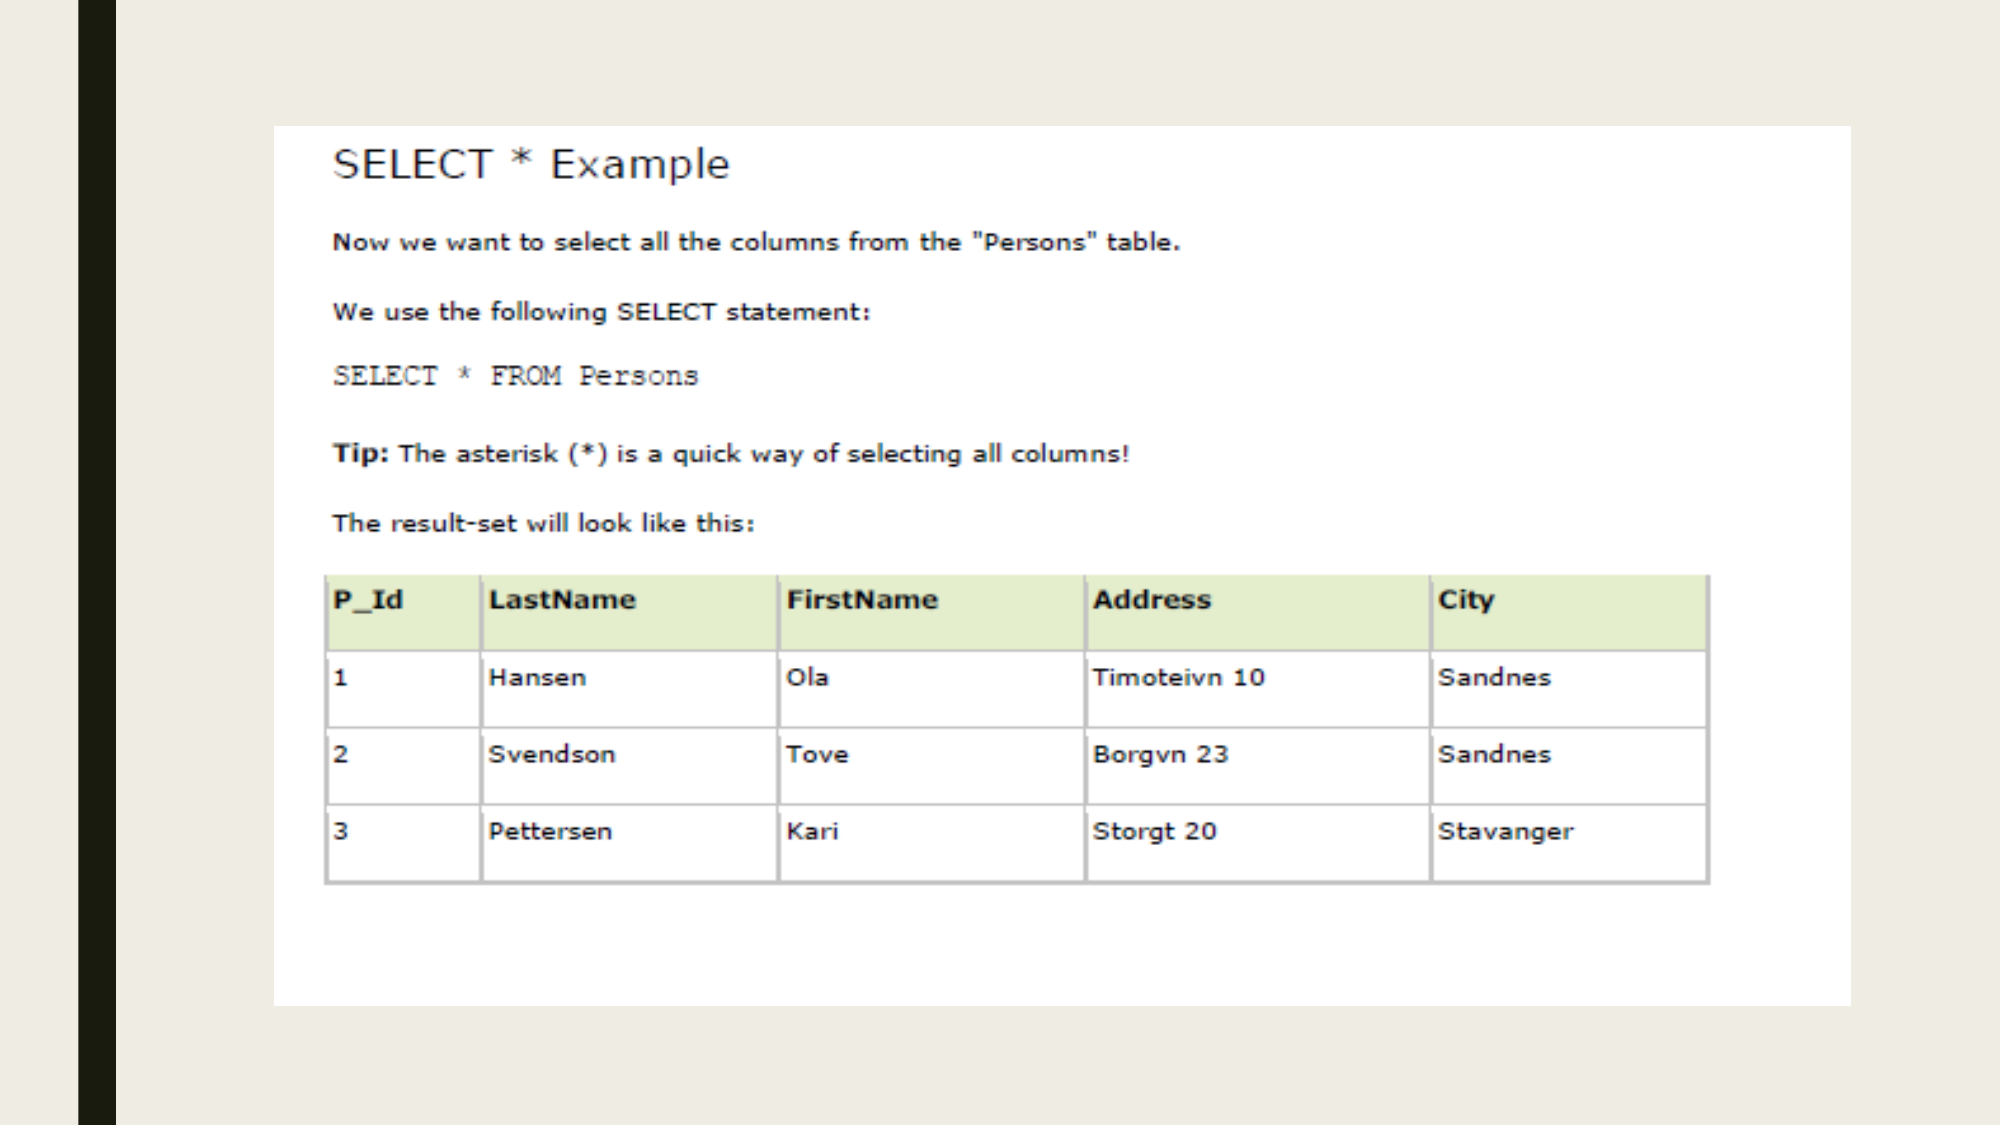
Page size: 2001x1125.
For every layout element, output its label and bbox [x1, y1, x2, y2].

picture [274, 126, 1851, 1006]
